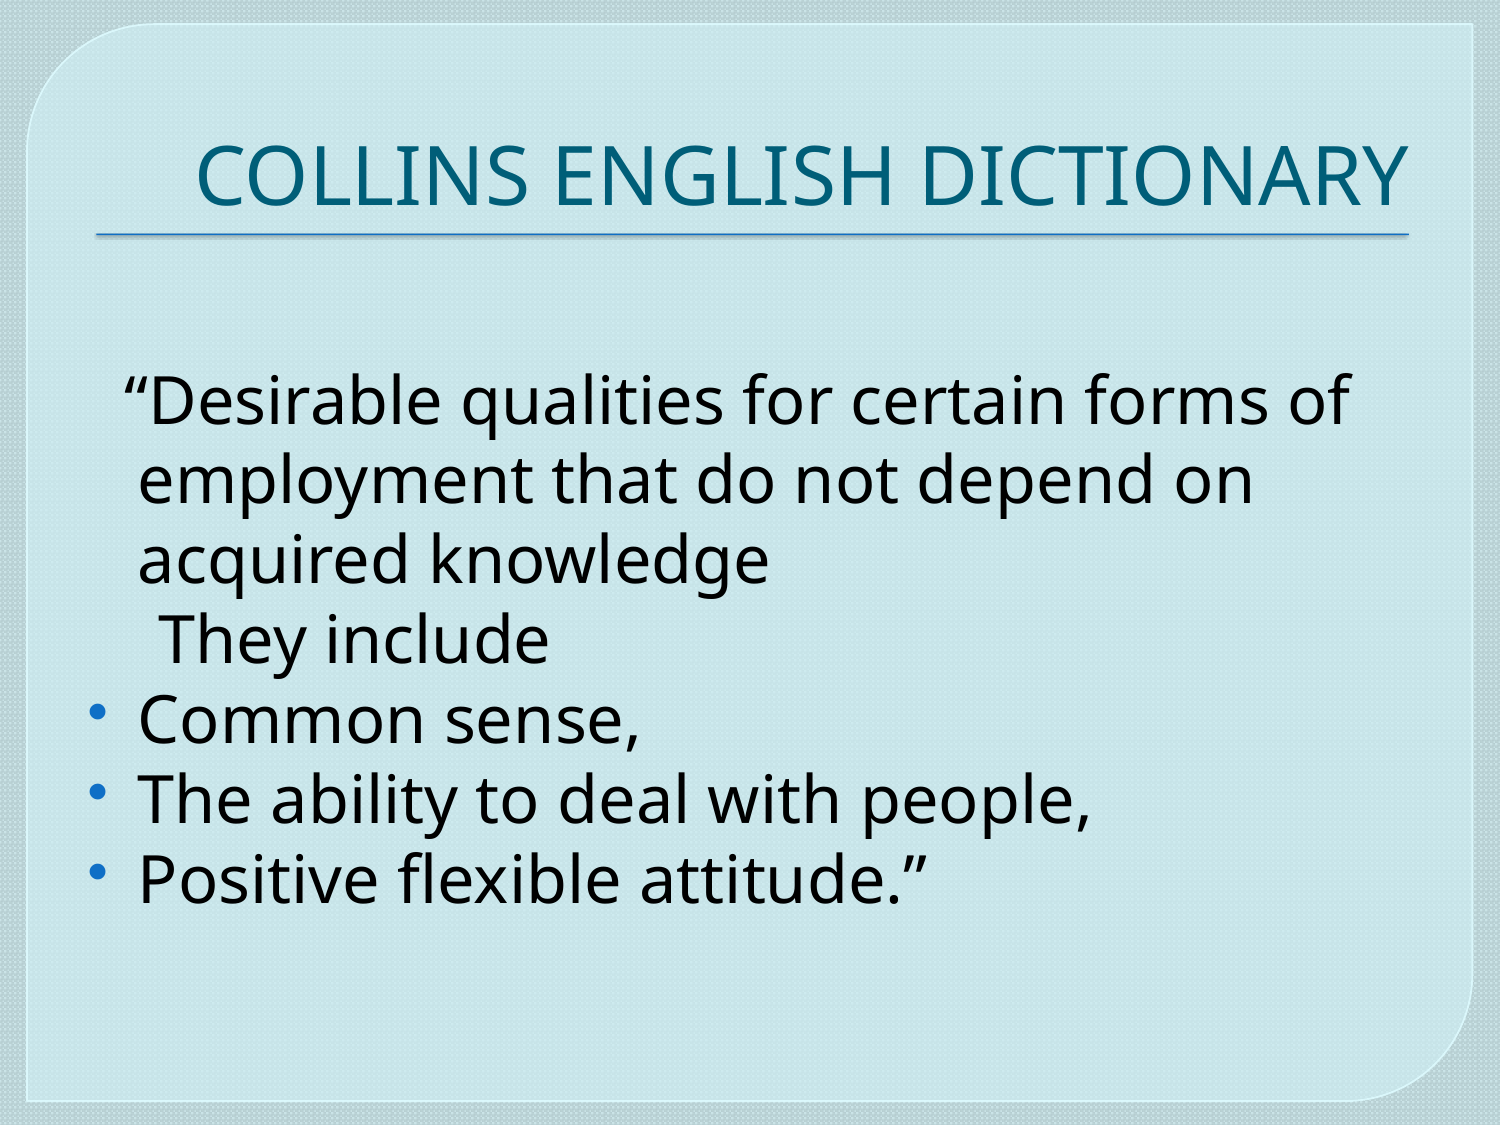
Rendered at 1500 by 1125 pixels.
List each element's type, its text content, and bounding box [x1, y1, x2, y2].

title COLLINS ENGLISH DICTIONARY [75, 41, 1425, 230]
list “Desirable qualities for certain forms of employment that do not depend on acquired knowledge They include Common sense, The ability to deal with people, Positive flexible attitude.” [75, 270, 1425, 1013]
